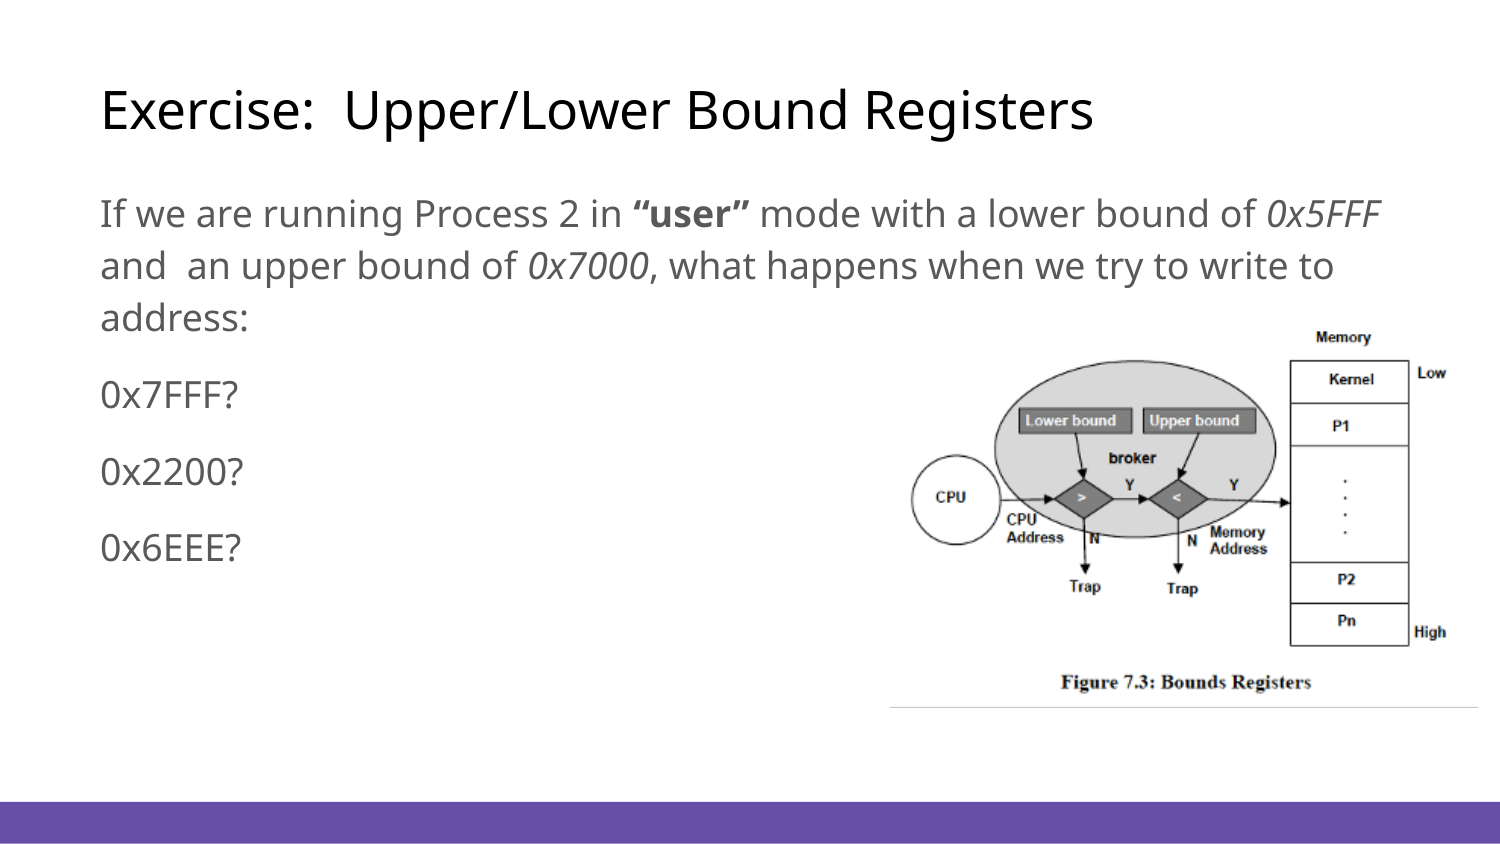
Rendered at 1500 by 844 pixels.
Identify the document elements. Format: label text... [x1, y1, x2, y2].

picture [890, 326, 1478, 709]
title Exercise: Upper/Lower Bound Registers [85, 61, 1415, 156]
list If we are running Process 2 in “user” mode with a lower bound of 0x5FFF and an upper bound of 0x7000, what happens when we try to write to address: 0x7FFF? 0x2200? 0x6EEE? [85, 168, 1415, 730]
